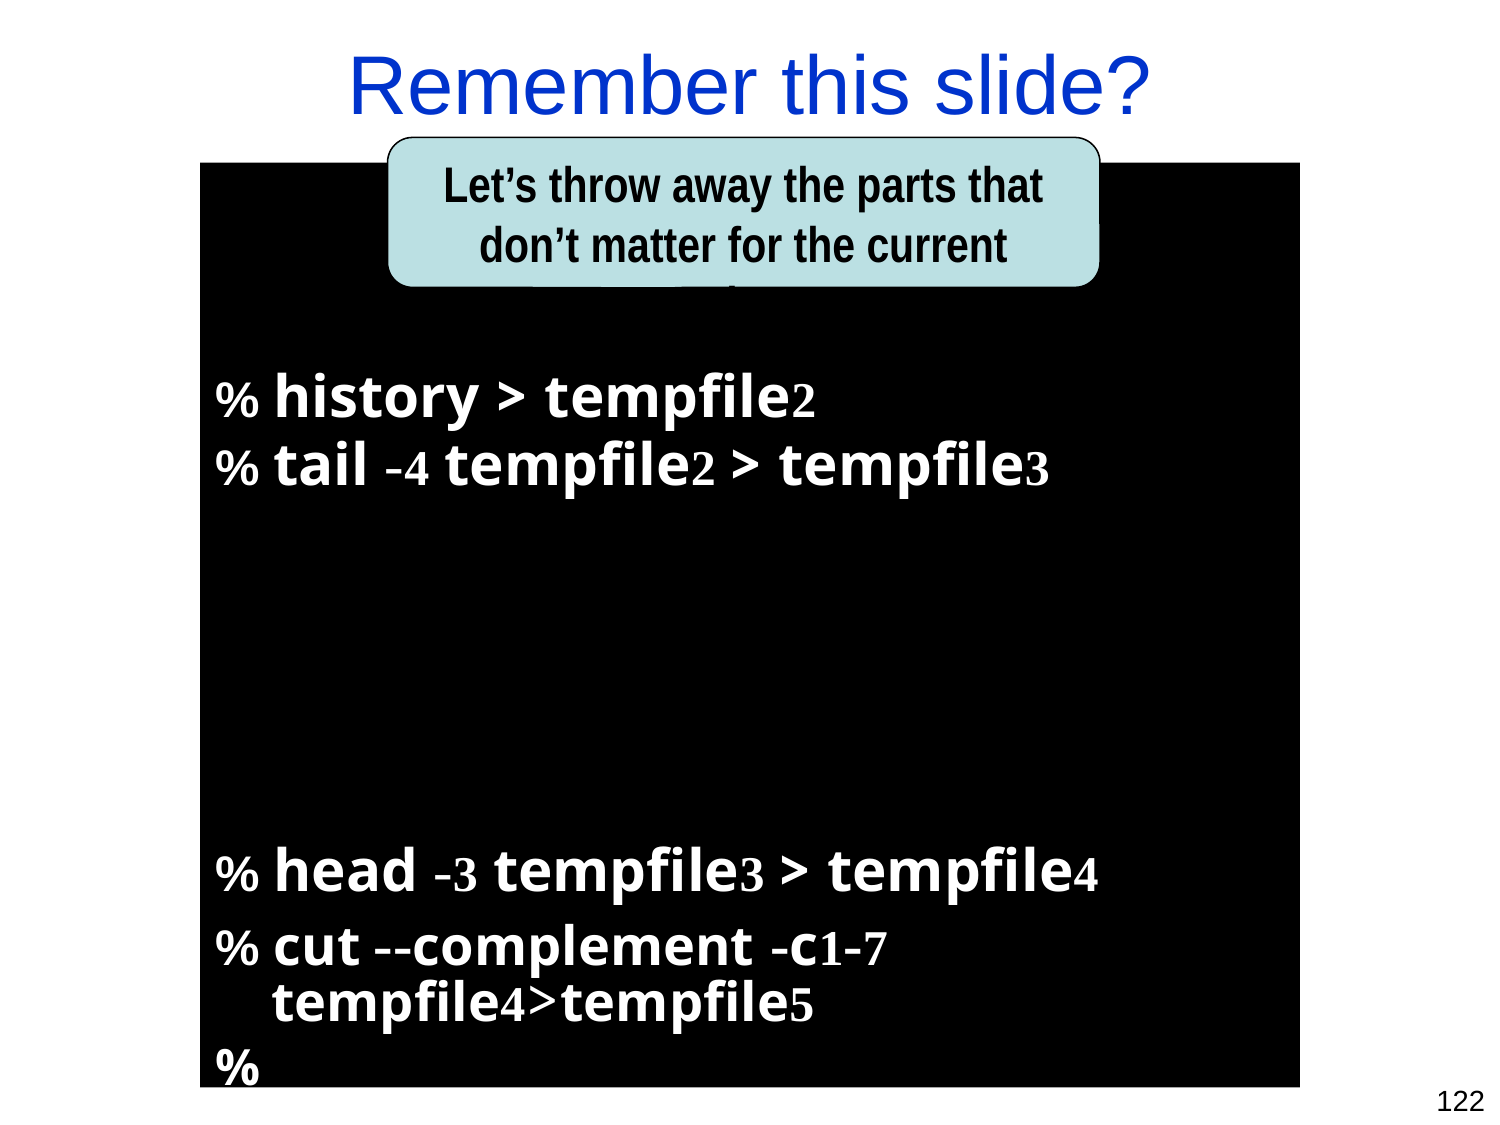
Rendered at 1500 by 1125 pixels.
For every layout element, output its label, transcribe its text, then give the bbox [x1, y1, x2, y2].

list % -l < file 10 % -f % history > tempfile2 % tail -4 tempfile2 > tempfile3 % cat tempfile3 135 ls A* > 136 -l < 137 -f 138 history > tempfile2 % head -3 tempfile3 > tempfile4 % cut --complement -c1-7 tempfile4>tempfile5 % [199, 162, 1301, 1088]
text_box Let’s throw away the parts that don’t matter for the current point... [387, 137, 1101, 289]
title Remember this slide? [0, 24, 1500, 138]
text_box 122 [1412, 1074, 1500, 1125]
